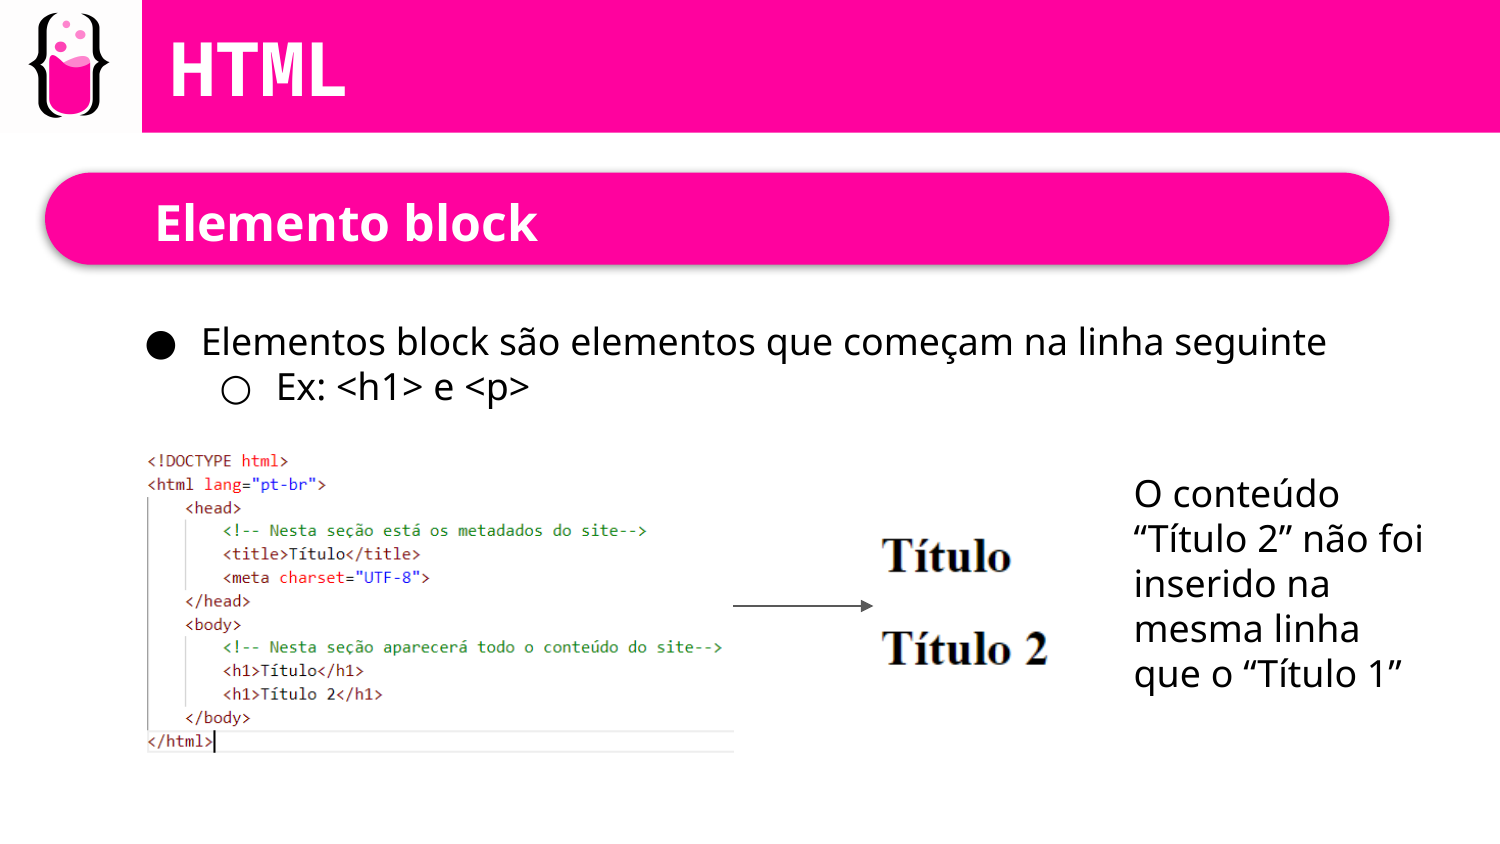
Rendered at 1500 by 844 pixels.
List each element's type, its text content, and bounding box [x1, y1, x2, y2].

picture [140, 449, 734, 763]
picture [873, 514, 1071, 698]
text_box O conteúdo “Título 2” não foi inserido na mesma linha que o “Título 1” [1118, 454, 1444, 662]
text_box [0, 0, 1500, 133]
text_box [44, 170, 1390, 265]
text_box Elementos block são elementos que começam na linha seguinte Ex: <h1> e <p> [110, 303, 1456, 678]
